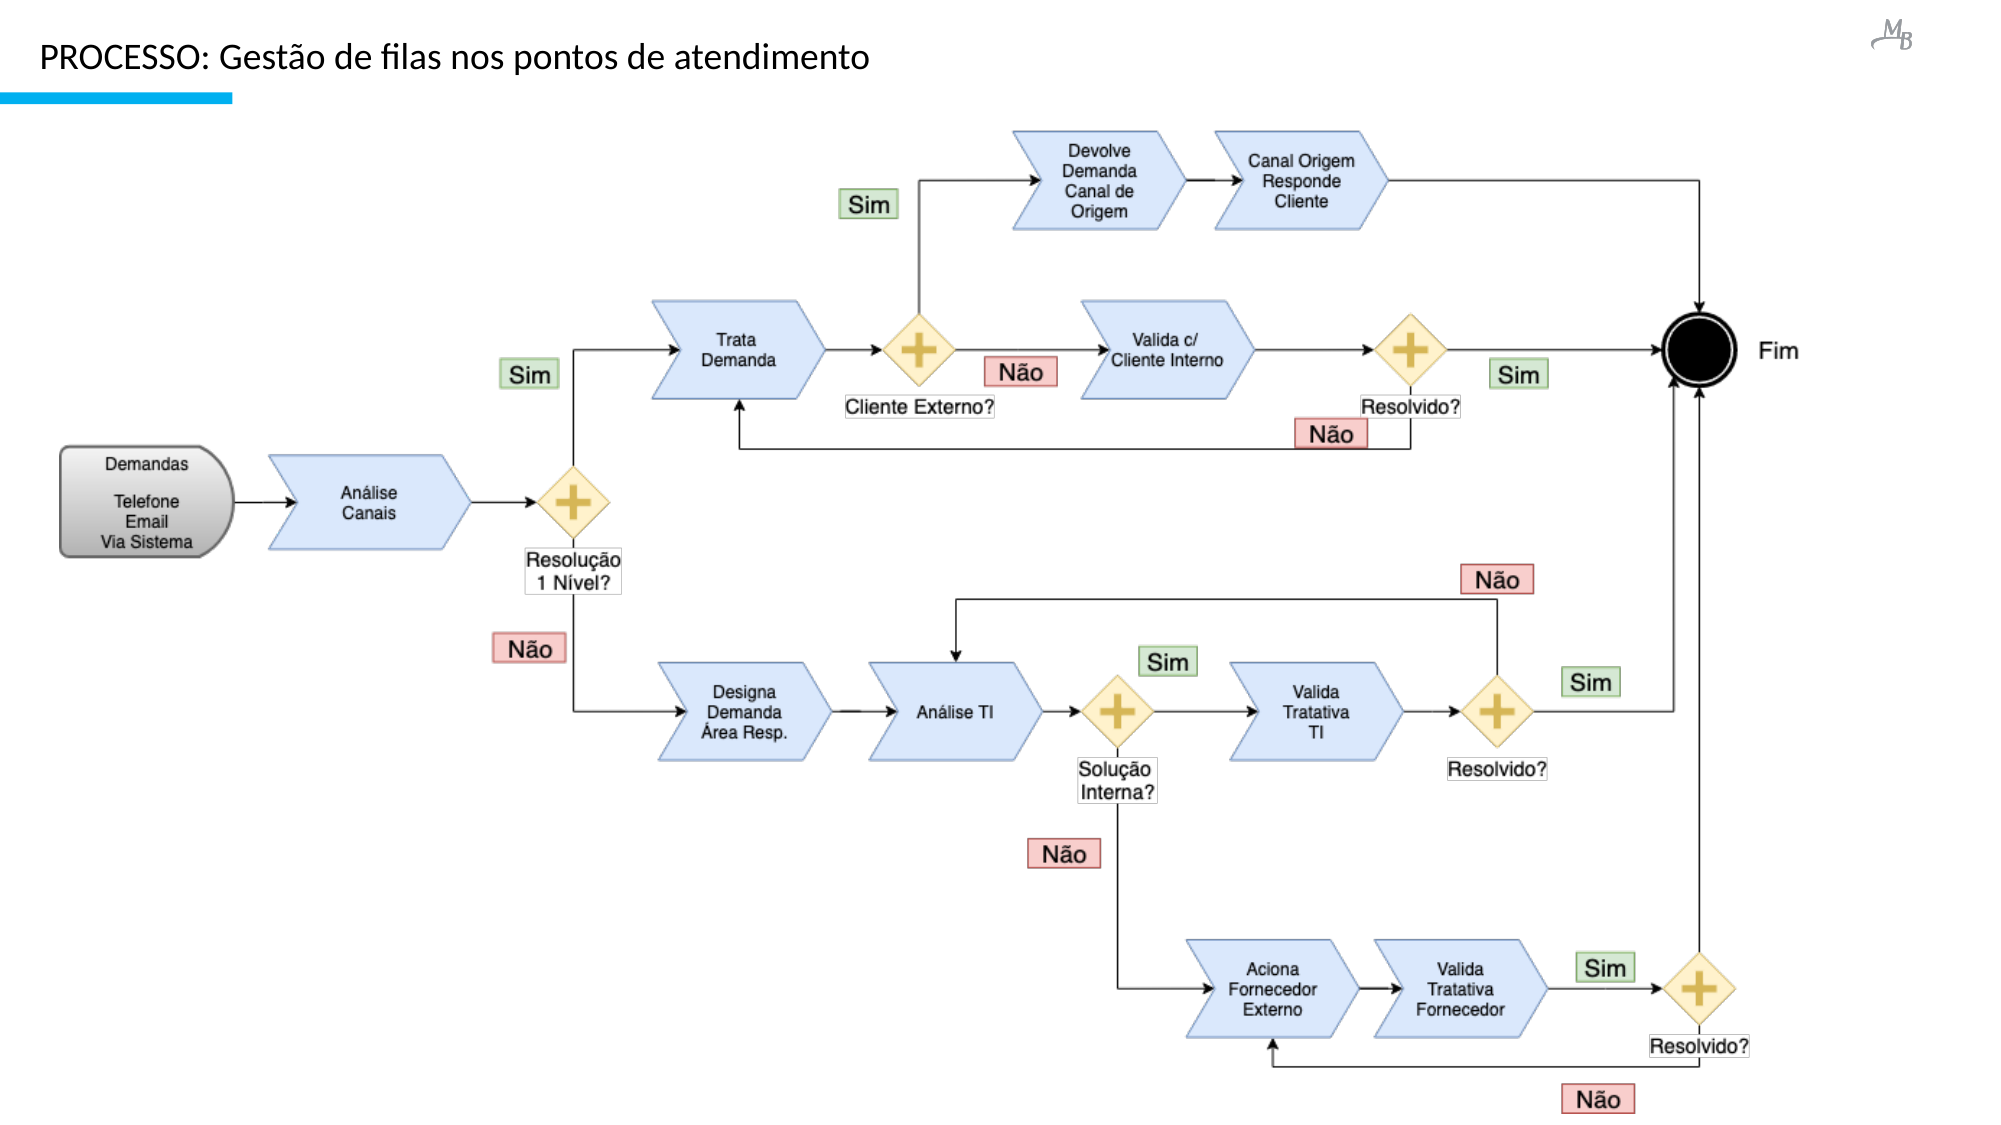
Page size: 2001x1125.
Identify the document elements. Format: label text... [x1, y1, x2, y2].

picture [59, 121, 1810, 1114]
text_box PROCESSO: Gestão de filas nos pontos de atendimento [24, 24, 1030, 85]
picture [1871, 19, 1912, 50]
text_box [0, 91, 233, 105]
